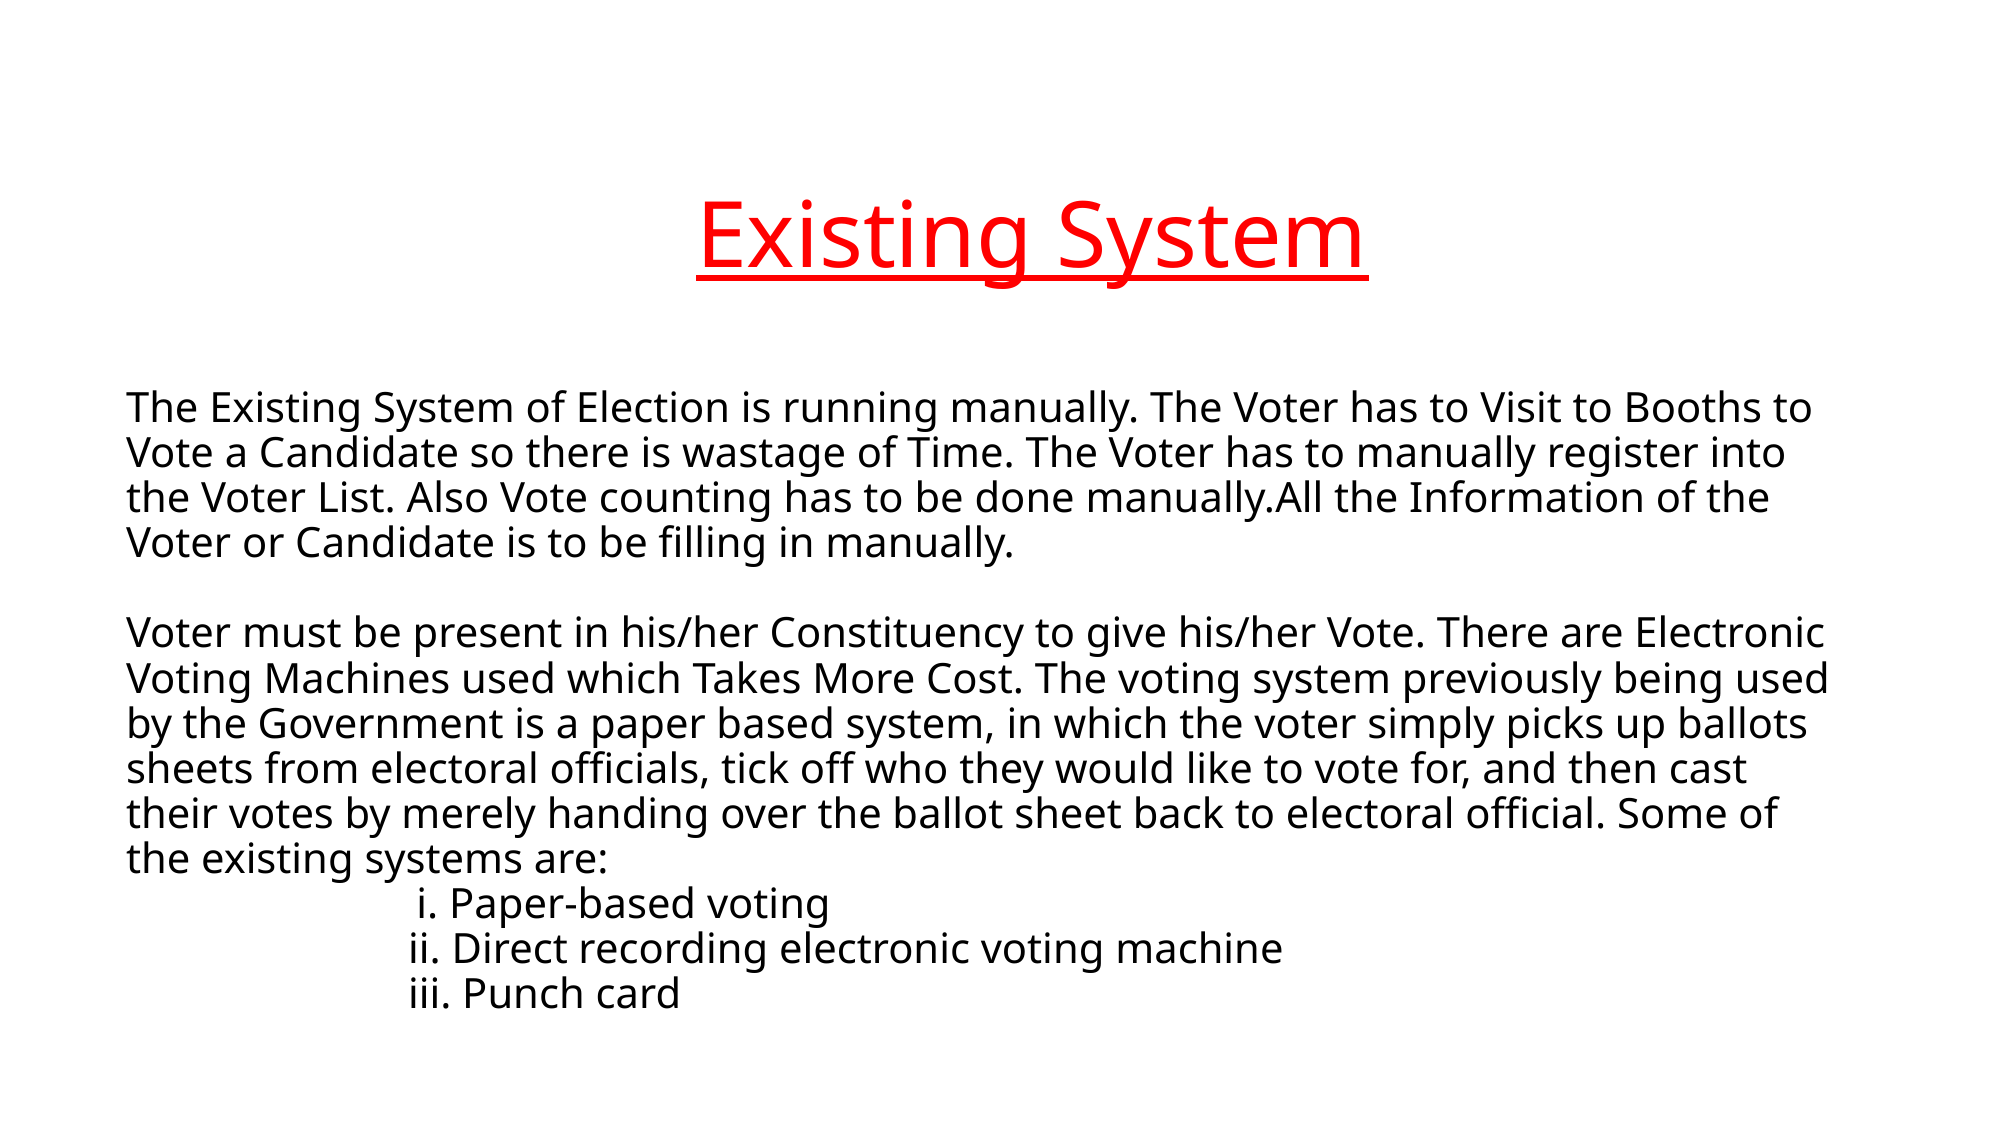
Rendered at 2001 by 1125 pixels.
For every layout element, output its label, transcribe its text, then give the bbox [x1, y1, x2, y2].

title Existing System The Existing System of Election is running manually. The Voter has to Visit to Booths to Vote a Candidate so there is wastage of Time. The Voter has to manually register into the Voter List. Also Vote counting has to be done manually.All the Information of the Voter or Candidate is to be filling in manually. Voter must be present in his/her Constituency to give his/her Vote. There are Electronic Voting Machines used which Takes More Cost. The voting system previously being used by the Government is a paper based system, in which the voter simply picks up ballots sheets from electoral officials, tick off who they would like to vote for, and then cast their votes by merely handing over the ballot sheet back to electoral official. Some of the existing systems are: i. Paper-based voting ii. Direct recording electronic voting machine iii. Punch card [111, 99, 1847, 1107]
